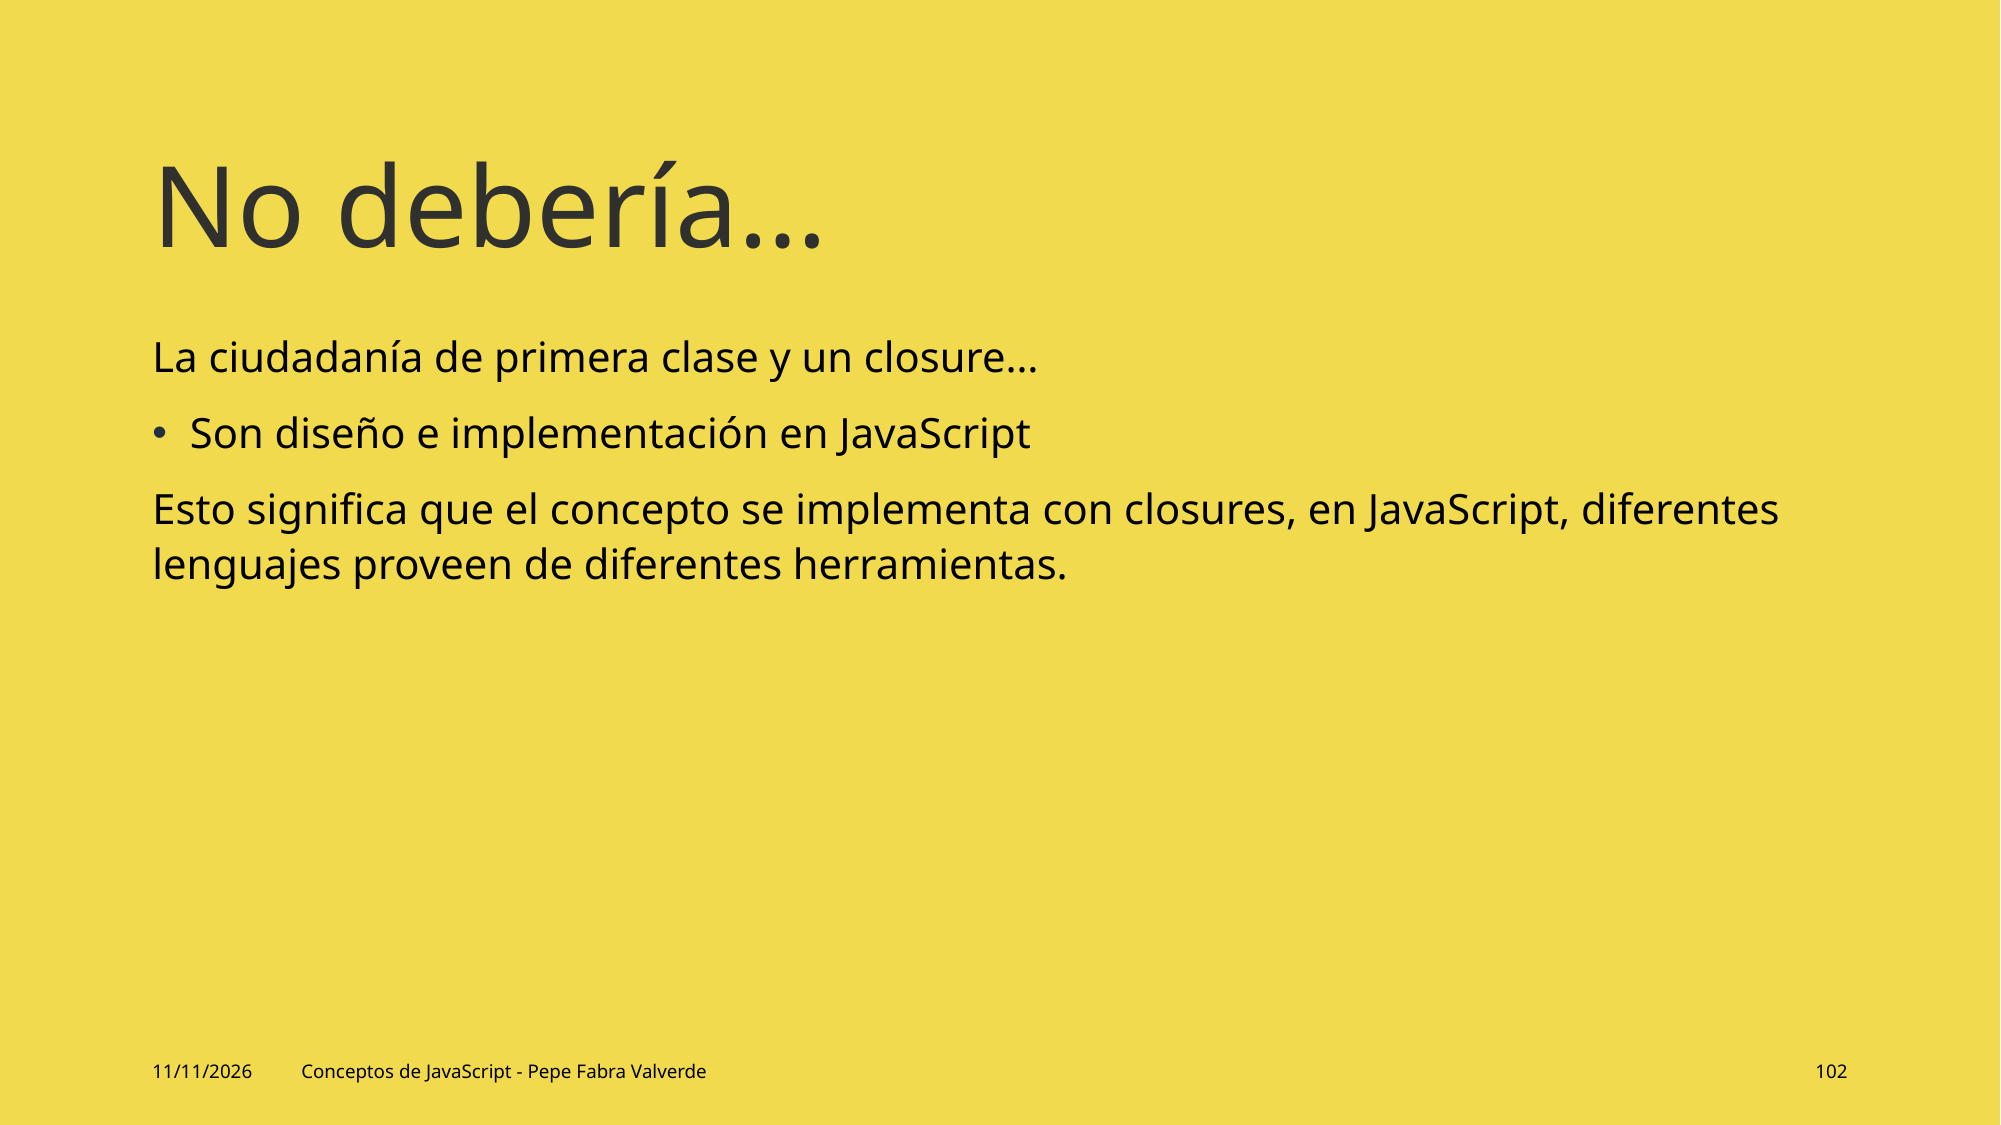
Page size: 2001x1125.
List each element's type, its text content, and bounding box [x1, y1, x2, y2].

slide_number 102 [1412, 1042, 1863, 1103]
title No debería… [137, 59, 1863, 278]
list La ciudadanía de primera clase y un closure… Son diseño e implementación en JavaScript Esto significa que el concepto se implementa con closures, en JavaScript, diferentes lenguajes proveen de diferentes herramientas. [137, 318, 1863, 1014]
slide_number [137, 1042, 281, 1103]
footer Conceptos de JavaScript - Pepe Fabra Valverde [286, 1042, 962, 1103]
